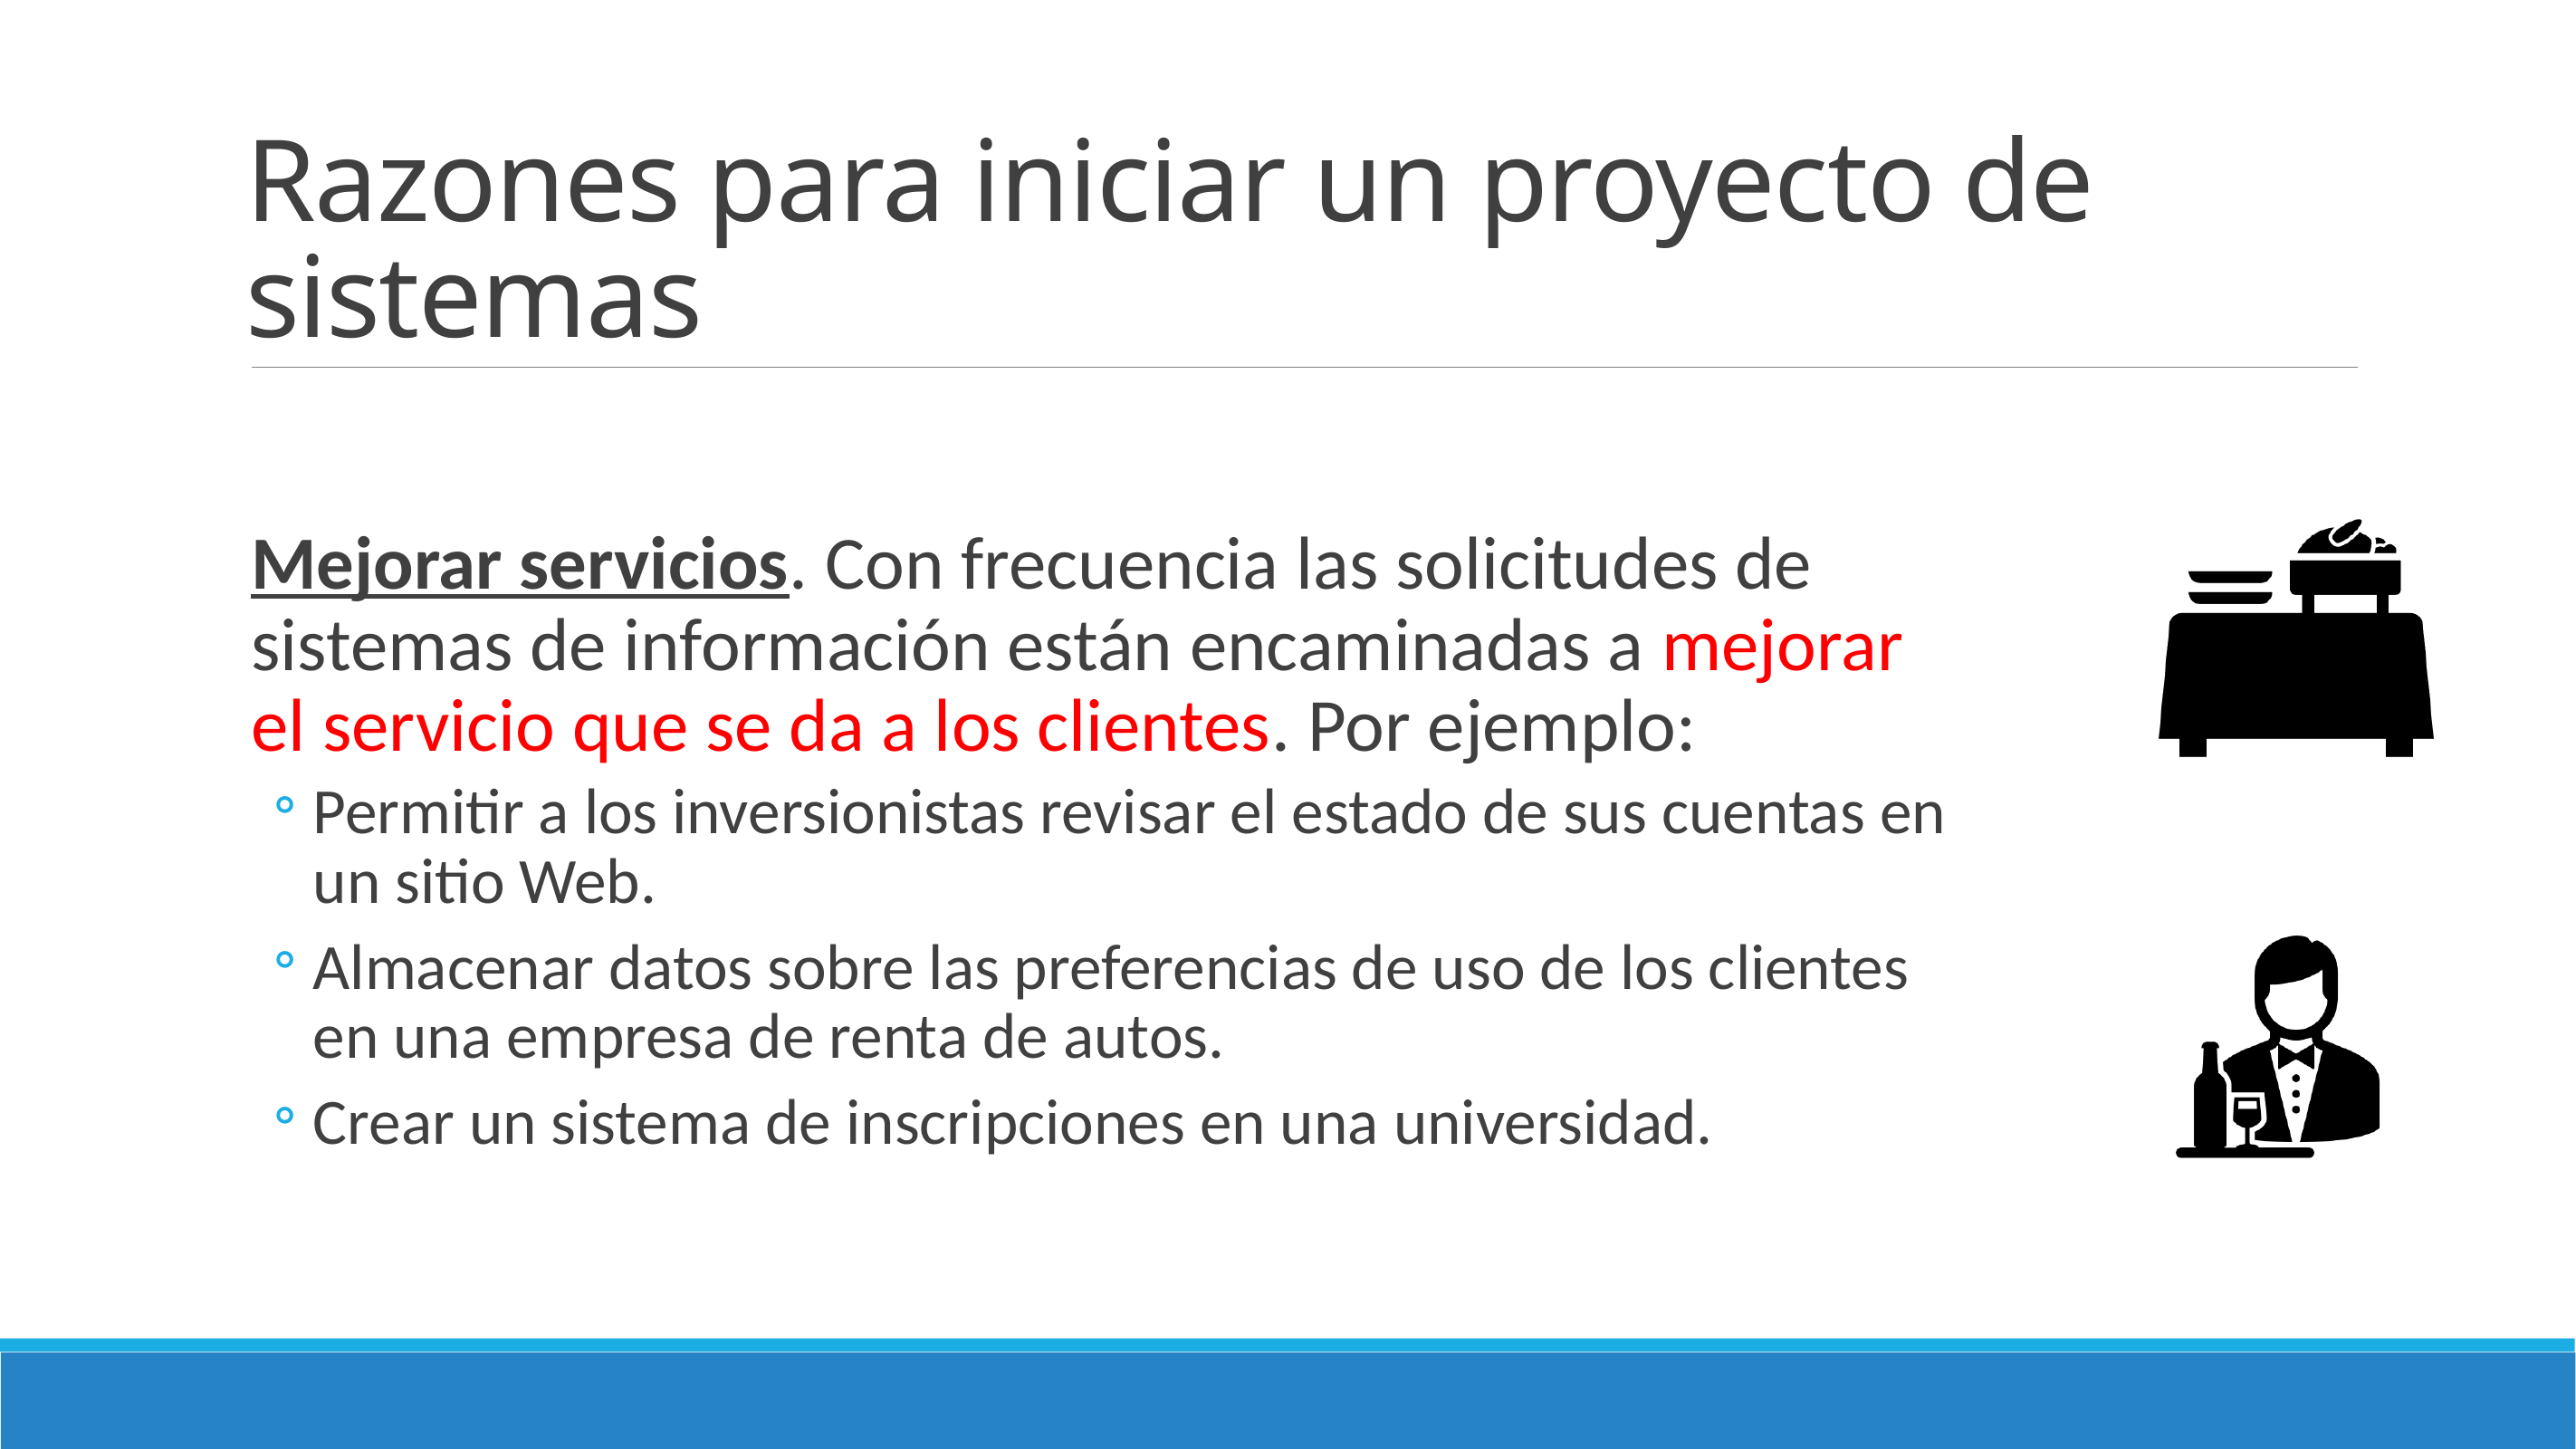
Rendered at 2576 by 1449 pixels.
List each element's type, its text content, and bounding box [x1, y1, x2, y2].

list Mejorar servicios. Con frecuencia las solicitudes de sistemas de información están encaminadas a mejorar el servicio que se da a los clientes. Por ejemplo: Permitir a los inversionistas revisar el estado de sus cuentas en un sitio Web. Almacenar datos sobre las preferencias de uso de los clientes en una empresa de renta de autos. Crear un sistema de inscripciones en una universidad. [232, 389, 1949, 1241]
picture [2151, 495, 2439, 783]
title Razones para iniciar un proyecto de sistemas [232, 60, 2357, 368]
picture [2169, 911, 2422, 1163]
